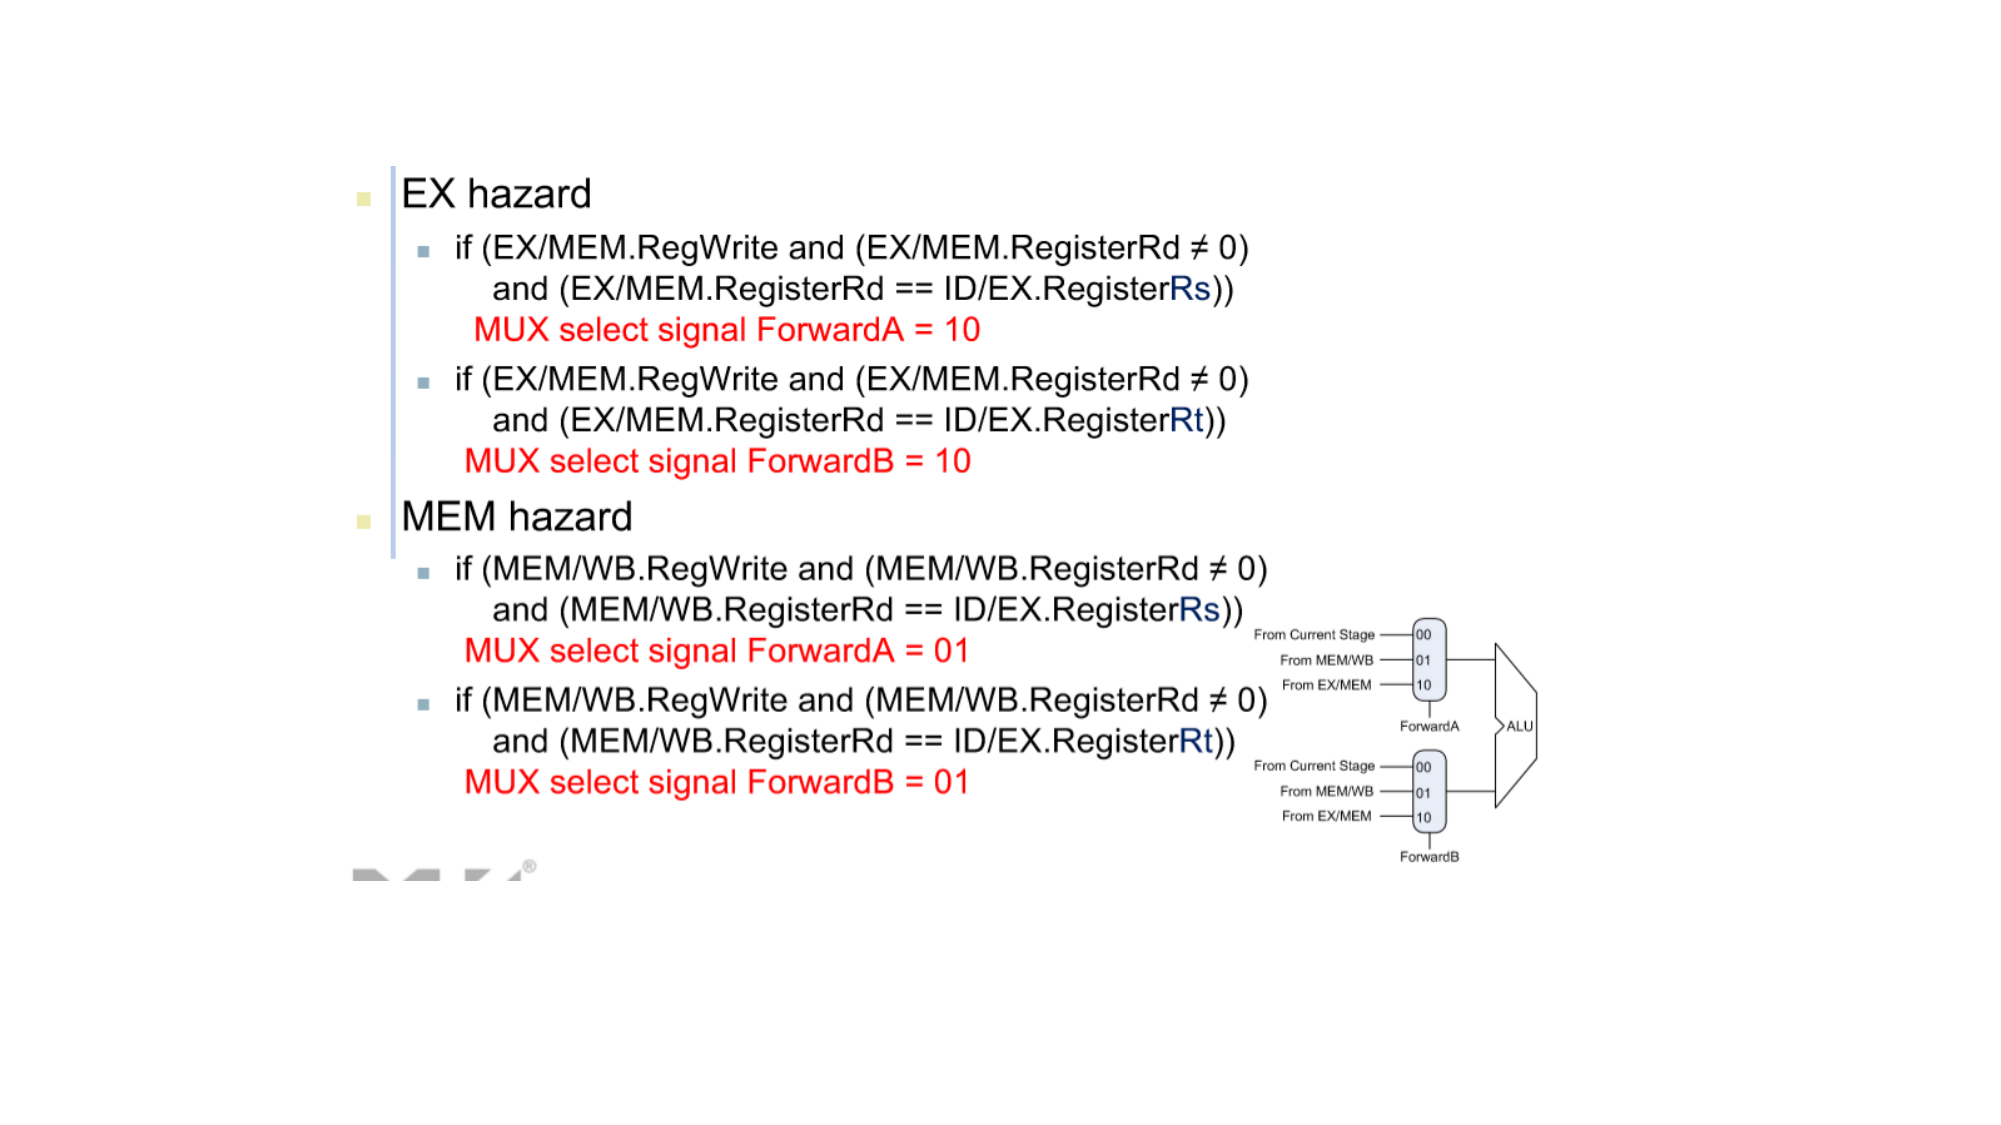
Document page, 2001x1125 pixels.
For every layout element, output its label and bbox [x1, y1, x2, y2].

picture [337, 166, 1550, 881]
